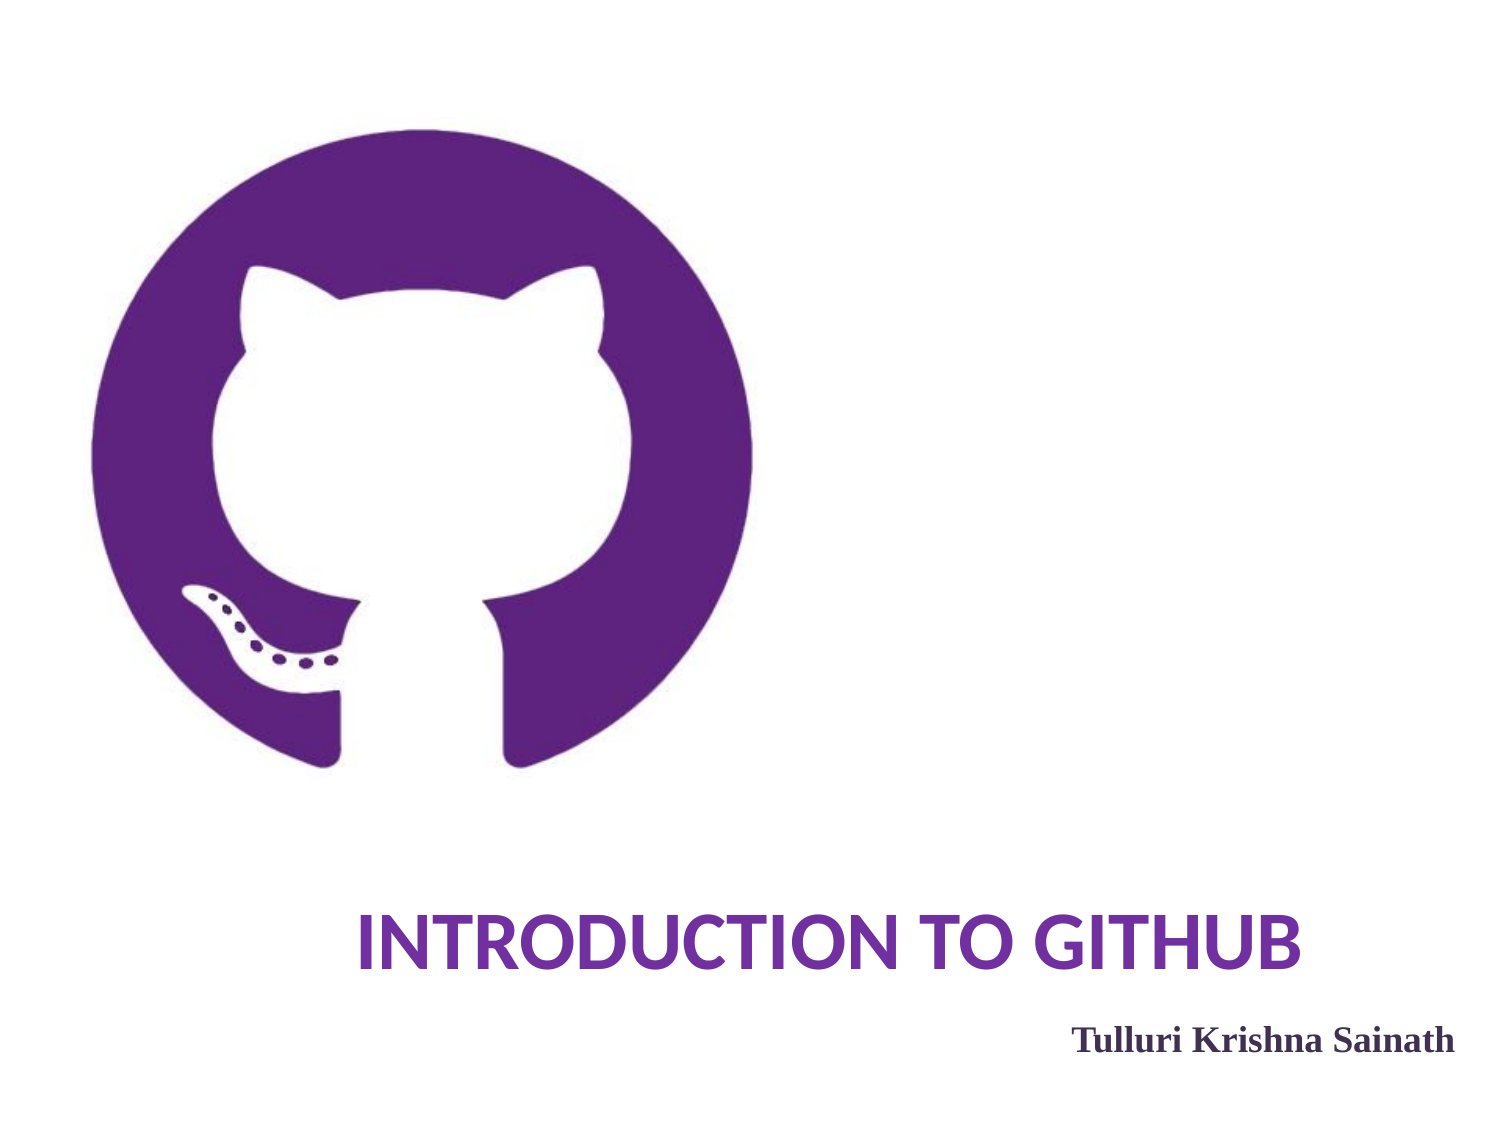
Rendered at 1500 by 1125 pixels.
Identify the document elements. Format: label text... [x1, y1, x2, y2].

subtitle INTRODUCTION TO GITHUB [304, 878, 1355, 997]
picture [81, 116, 764, 787]
text_box Tulluri Krishna Sainath [1056, 1007, 1471, 1068]
